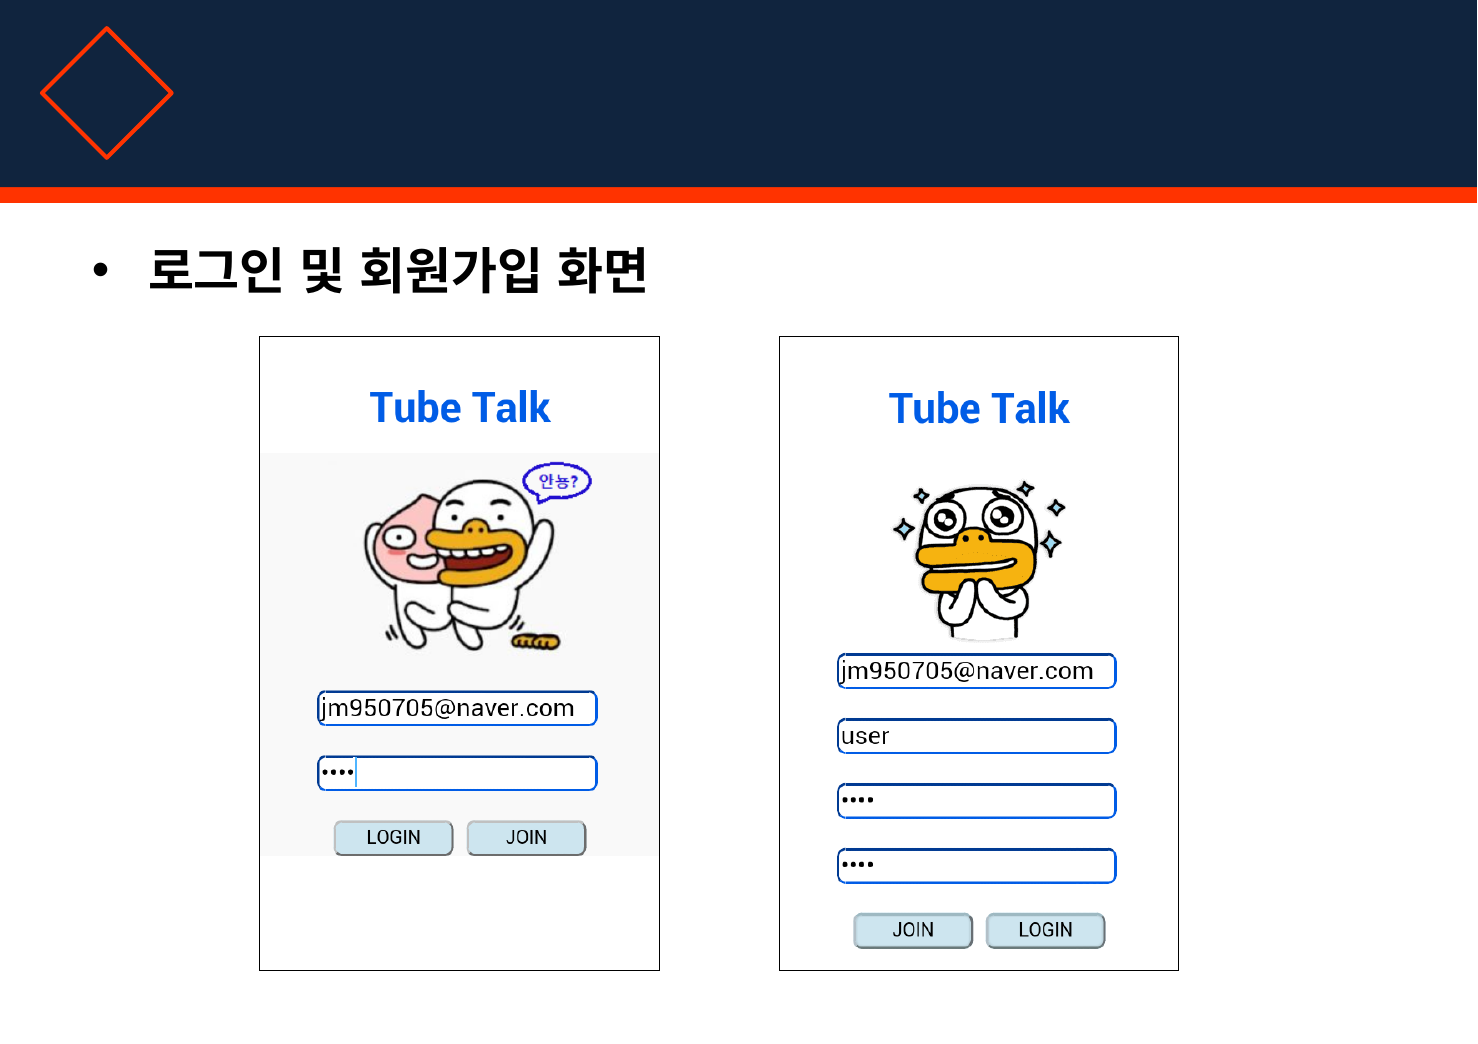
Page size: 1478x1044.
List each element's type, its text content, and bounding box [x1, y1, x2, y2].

picture [259, 336, 660, 971]
picture [778, 336, 1179, 971]
text_box 로그인 및 회원가입 화면 [77, 231, 1242, 307]
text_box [0, 0, 1478, 204]
